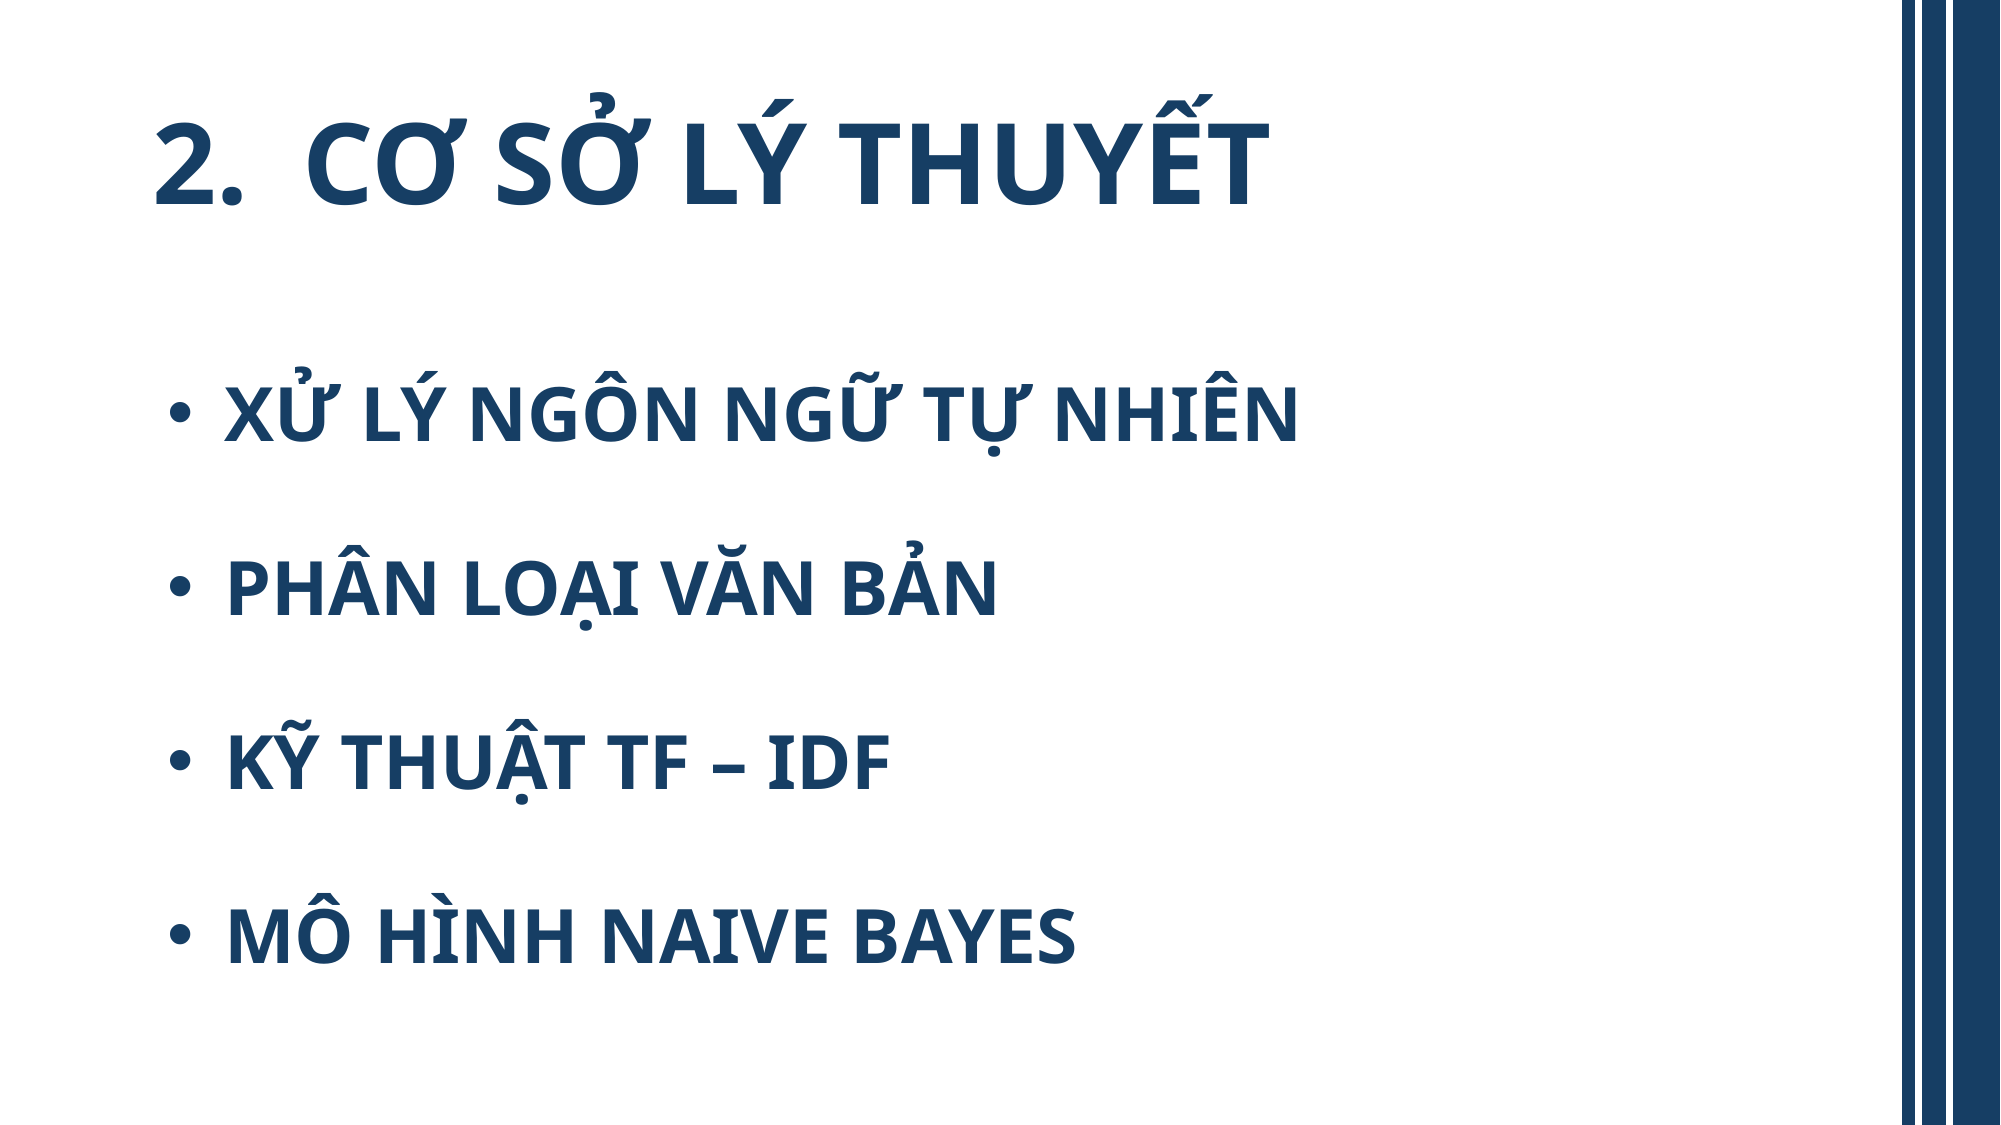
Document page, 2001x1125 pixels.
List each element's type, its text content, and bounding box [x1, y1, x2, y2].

text_box [1902, 0, 1915, 1125]
title CƠ SỞ LÝ THUYẾT [137, 59, 1863, 278]
list XỬ LÝ NGÔN NGỮ TỰ NHIÊN PHÂN LOẠI VĂN BẢN KỸ THUẬT TF – IDF MÔ HÌNH NAIVE BAYES [152, 296, 1796, 1003]
text_box [1953, 0, 2000, 1125]
text_box [1922, 0, 1946, 1125]
